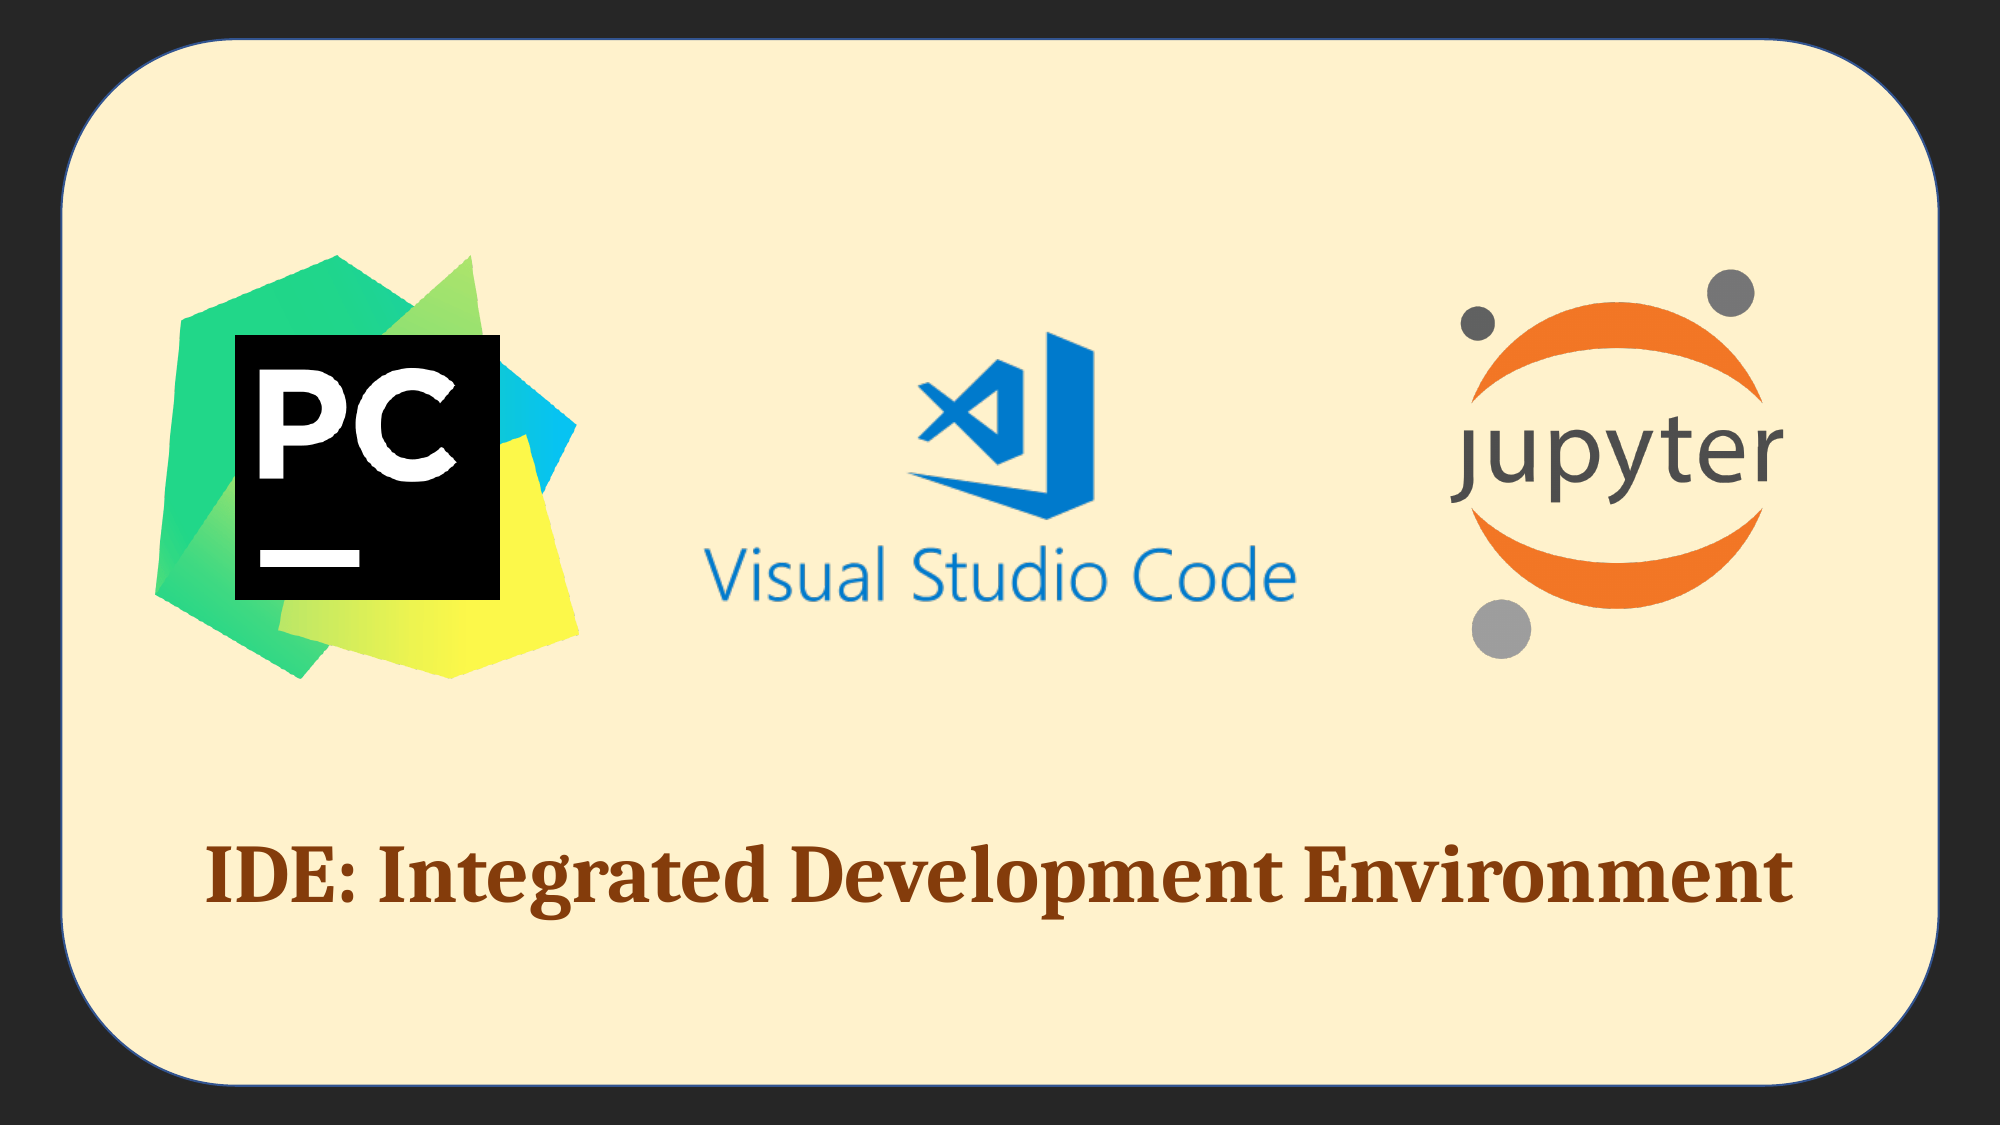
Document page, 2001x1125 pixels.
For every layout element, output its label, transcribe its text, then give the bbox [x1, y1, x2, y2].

picture [656, 295, 1344, 639]
text_box [60, 38, 1940, 1087]
text_box IDE: Integrated Development Environment [61, 811, 1939, 927]
picture [1446, 264, 1789, 661]
picture [155, 255, 579, 679]
